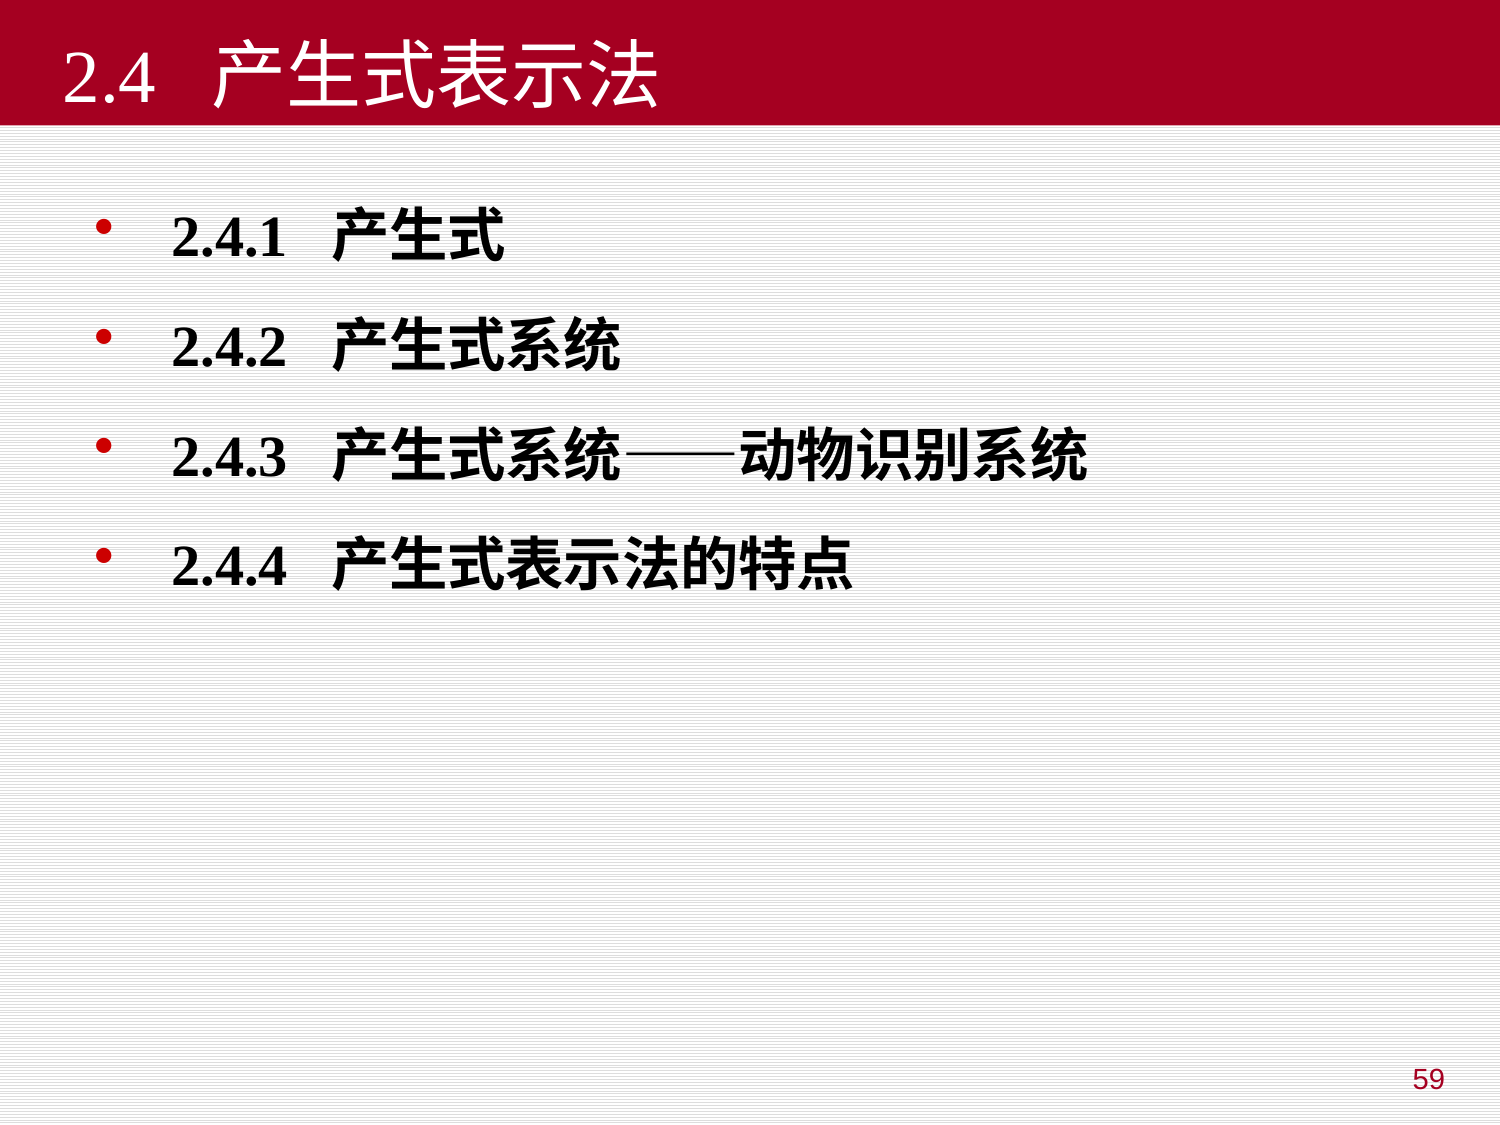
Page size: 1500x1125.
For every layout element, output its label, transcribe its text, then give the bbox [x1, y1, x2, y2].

list 2.4.1 产生式 2.4.2 产生式系统 2.4.3 产生式系统——动物识别系统 2.4.4 产生式表示法的特点 [79, 162, 1464, 1049]
slide_number 59 [1109, 1052, 1461, 1125]
title 2.4 产生式表示法 [0, 0, 1500, 126]
